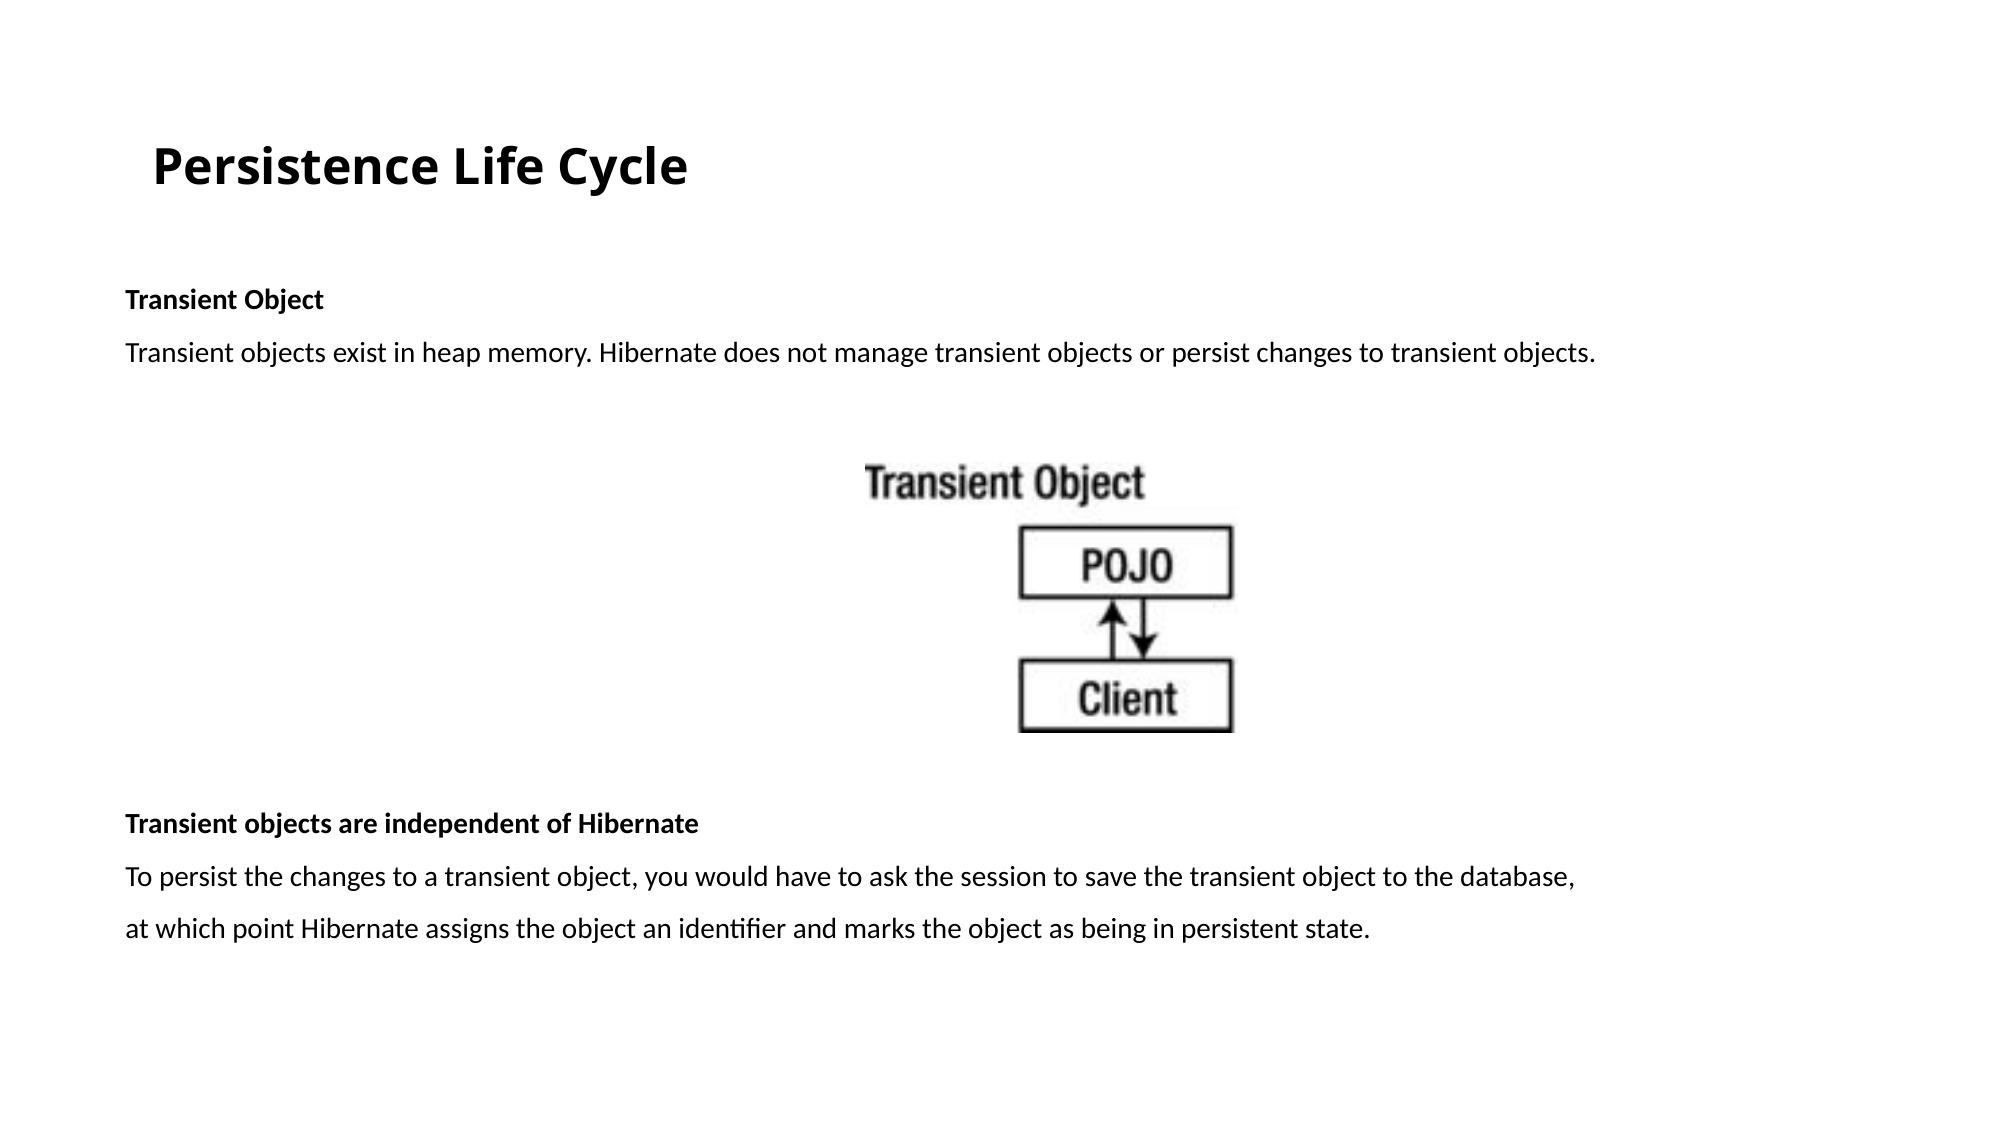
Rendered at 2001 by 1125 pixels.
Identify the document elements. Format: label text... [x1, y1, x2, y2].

picture [864, 462, 1238, 733]
list Transient Object Transient objects exist in heap memory. Hibernate does not manage transient objects or persist changes to transient objects. Transient objects are independent of Hibernate To persist the changes to a transient object, you would have to ask the session to save the transient object to the database, at which point Hibernate assigns the object an identifier and marks the object as being in persistent state. [110, 277, 2000, 1125]
title Persistence Life Cycle [137, 59, 1863, 277]
